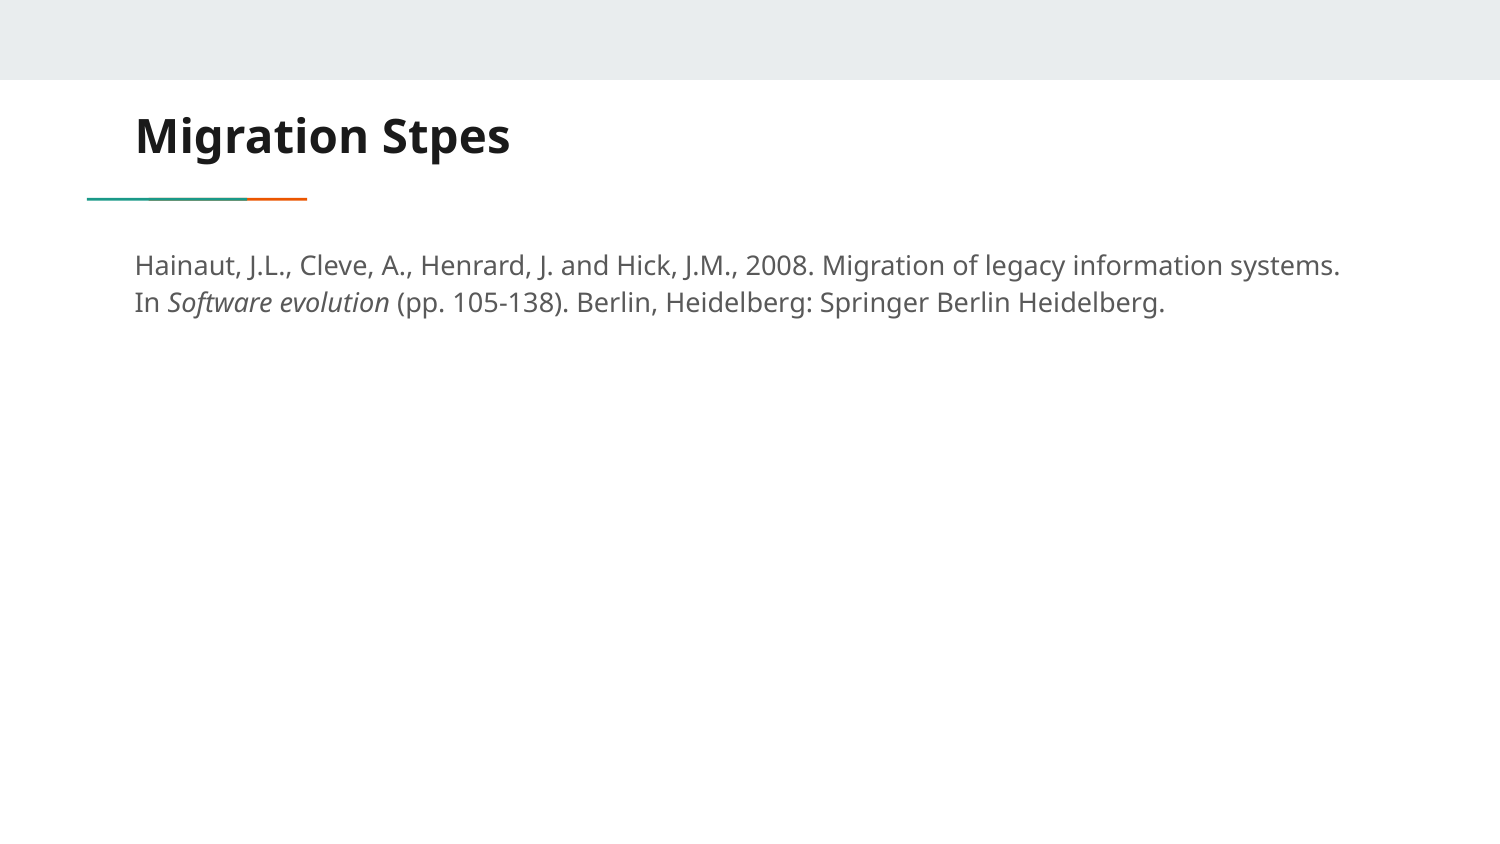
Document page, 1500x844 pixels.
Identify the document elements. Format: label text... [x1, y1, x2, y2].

title Migration Stpes [119, 91, 1381, 180]
list Hainaut, J.L., Cleve, A., Henrard, J. and Hick, J.M., 2008. Migration of legacy information systems. In Software evolution (pp. 105-138). Berlin, Heidelberg: Springer Berlin Heidelberg. [119, 228, 1381, 622]
